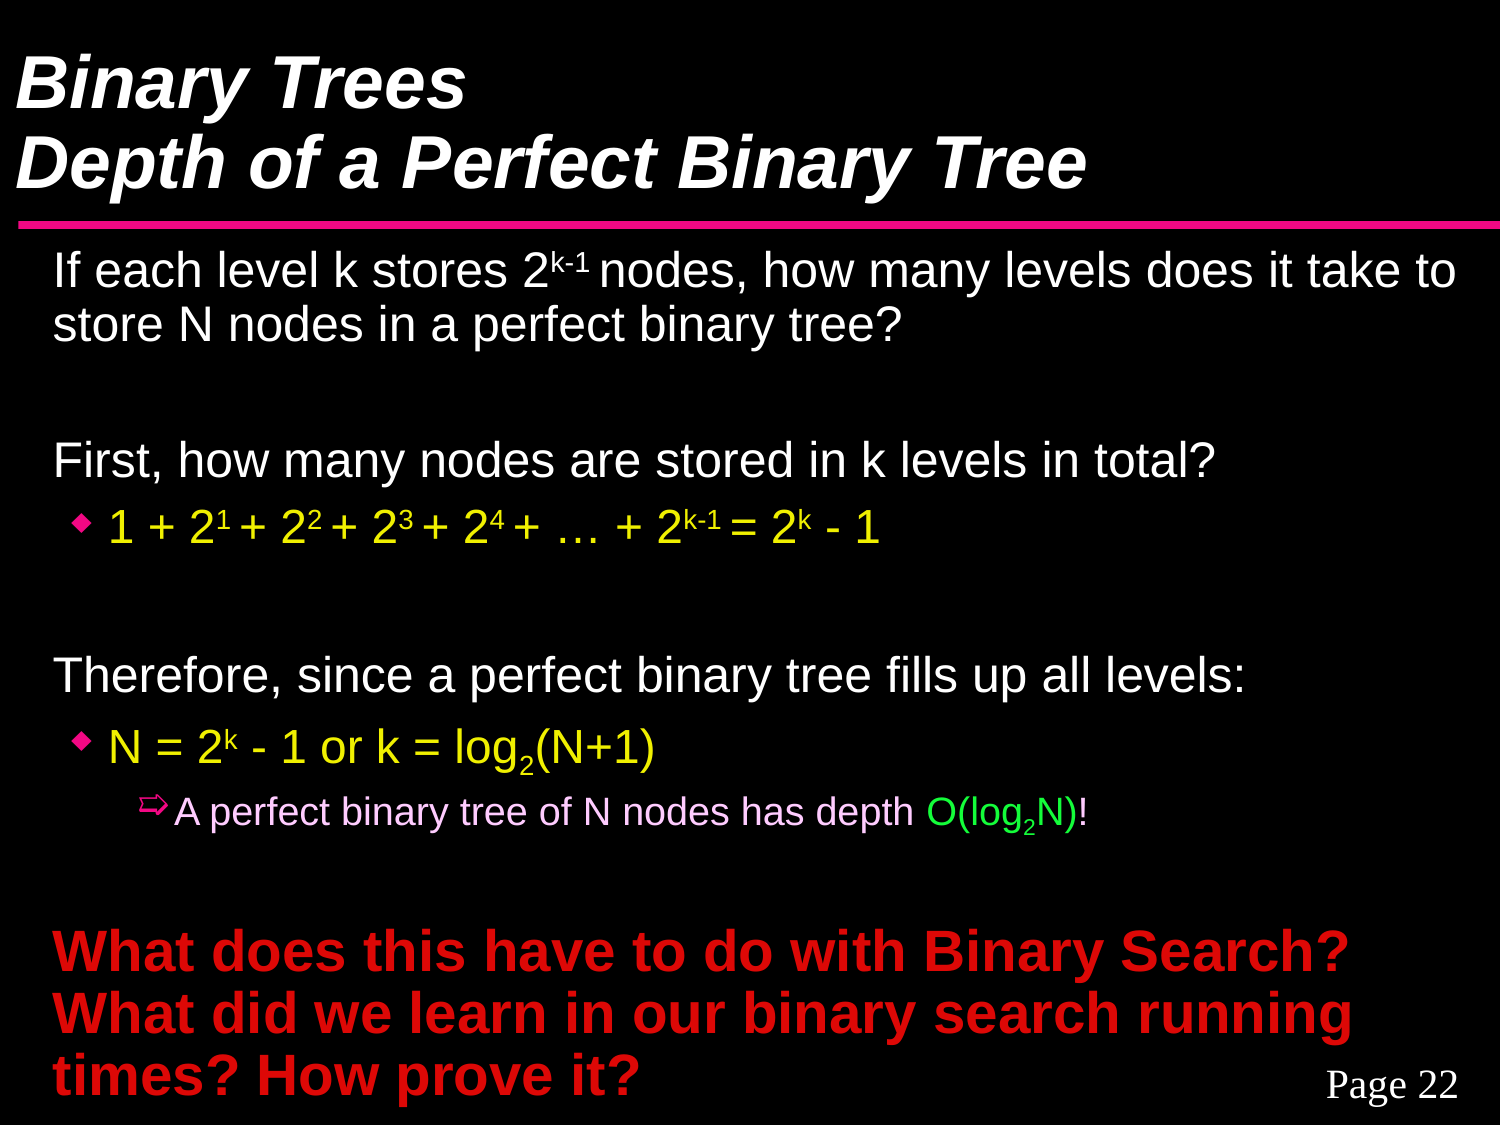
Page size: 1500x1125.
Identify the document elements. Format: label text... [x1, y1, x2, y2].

title Binary Trees Depth of a Perfect Binary Tree [0, 0, 1500, 213]
list If each level k stores 2k-1 nodes, how many levels does it take to store N nodes in a perfect binary tree? First, how many nodes are stored in k levels in total? 1 + 21 + 22 + 23 + 24 + … + 2k-1 = 2k - 1 Therefore, since a perfect binary tree fills up all levels: N = 2k - 1 or k = log2(N+1) A perfect binary tree of N nodes has depth O(log2N)! What does this have to do with Binary Search? What did we learn in our binary search running times? How prove it? [0, 237, 1475, 1050]
